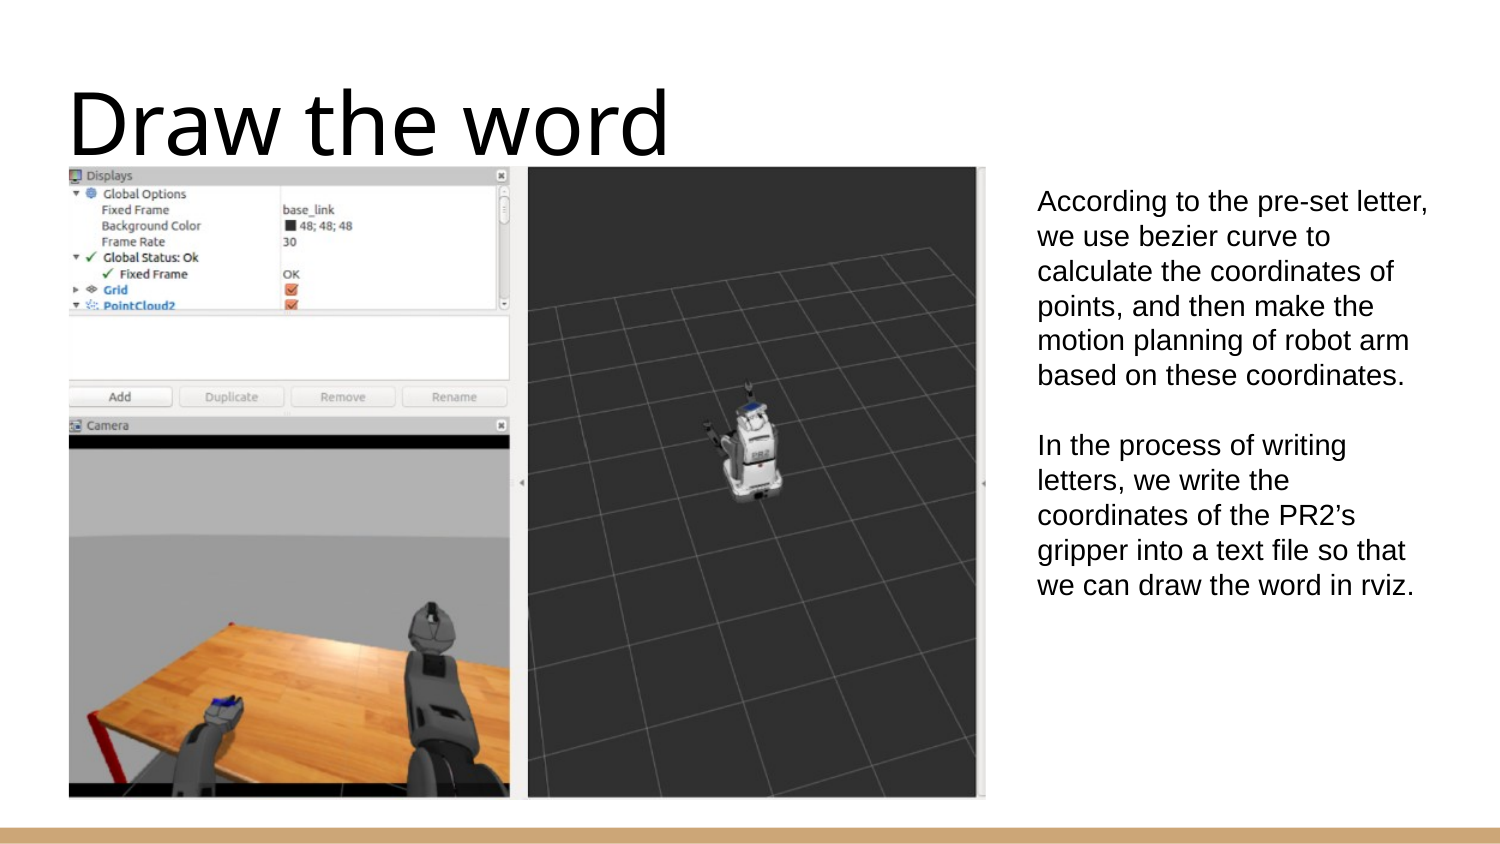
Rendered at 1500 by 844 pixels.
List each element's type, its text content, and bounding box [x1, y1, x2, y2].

text_box According to the pre-set letter, we use bezier curve to calculate the coordinates of points, and then make the motion planning of robot arm based on these coordinates. In the process of writing letters, we write the coordinates of the PR2’s gripper into a text file so that we can draw the word in rviz. [1022, 166, 1449, 788]
picture [68, 166, 986, 801]
title Draw the word [51, 51, 1449, 189]
